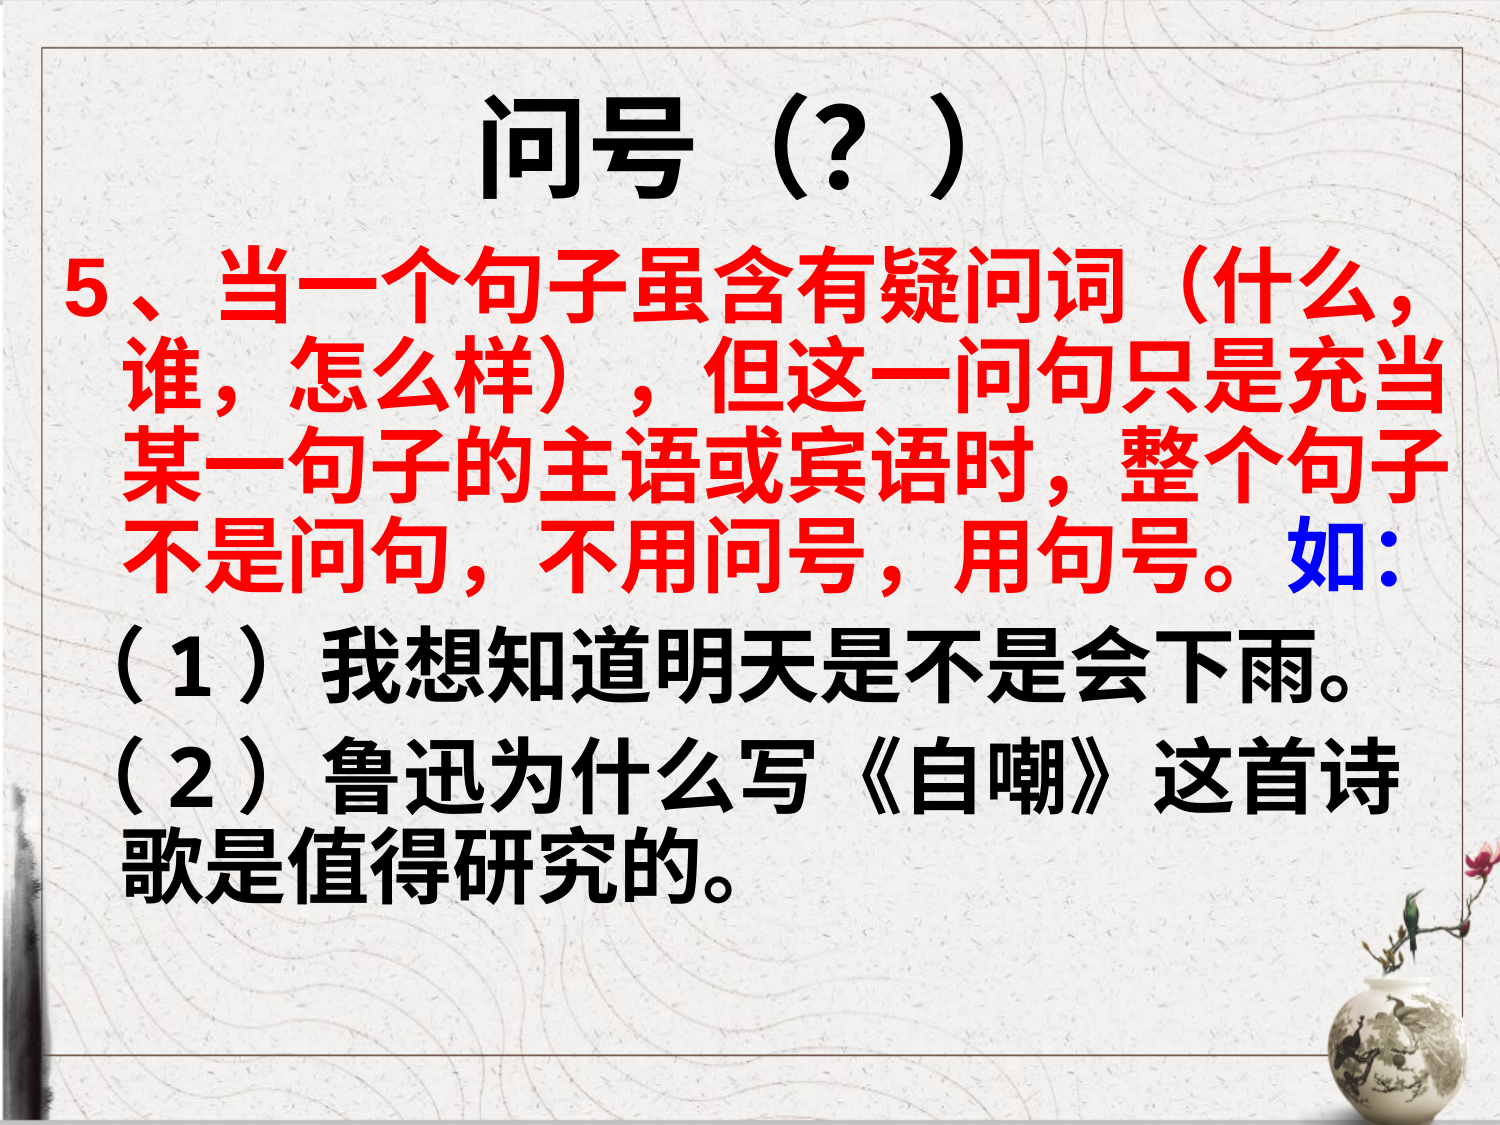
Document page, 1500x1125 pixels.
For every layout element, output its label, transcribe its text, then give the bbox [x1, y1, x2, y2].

title 问号（？） [81, 42, 1432, 236]
list 5、当一个句子虽含有疑问词（什么，谁，怎么样），但这一问句只是充当某一句子的主语或宾语时，整个句子 不是问句，不用问号，用句号。如： （1）我想知道明天是不是会下雨。 （2）鲁迅为什么写《自嘲》这首诗歌是值得研究的。 [48, 236, 1490, 1009]
picture [0, 0, 1500, 1125]
